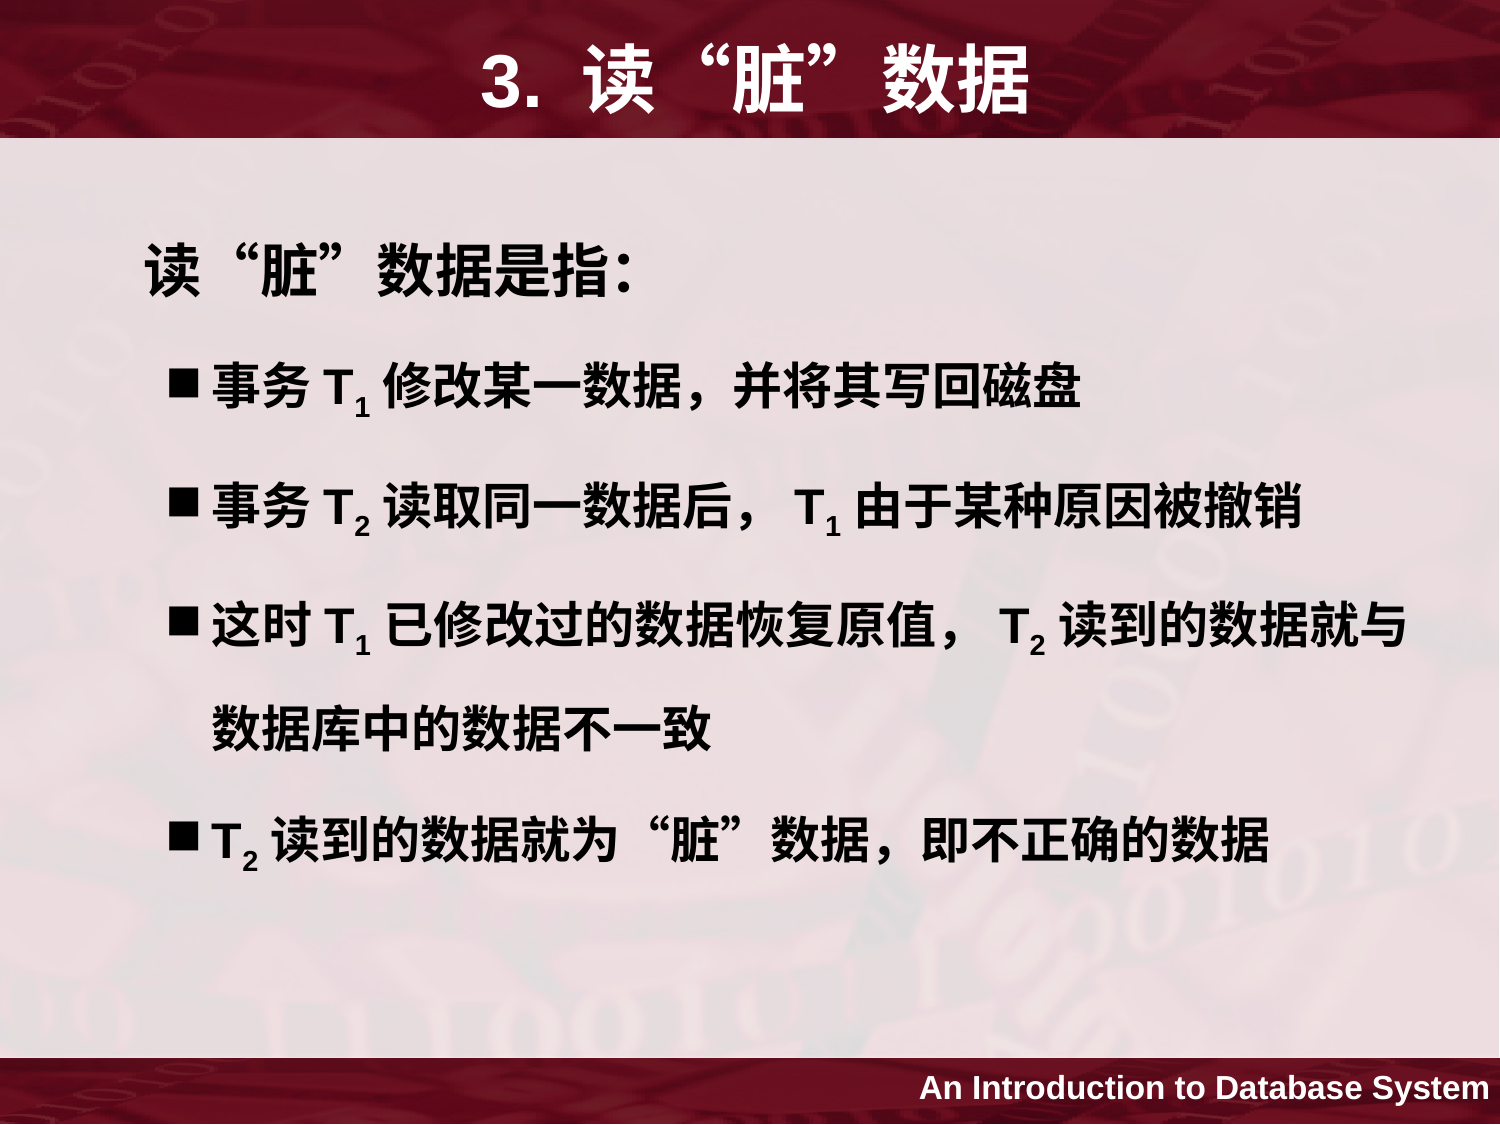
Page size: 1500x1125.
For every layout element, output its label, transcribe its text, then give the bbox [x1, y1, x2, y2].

list 读“脏”数据是指： 事务T1修改某一数据，并将其写回磁盘 事务T2读取同一数据后，T1由于某种原因被撤销 这时T1已修改过的数据恢复原值，T2读到的数据就与数据库中的数据不一致 T2读到的数据就为“脏”数据，即不正确的数据 [74, 184, 1426, 923]
picture [0, 0, 1500, 1124]
title 3. 读“脏”数据 [149, 31, 1363, 125]
